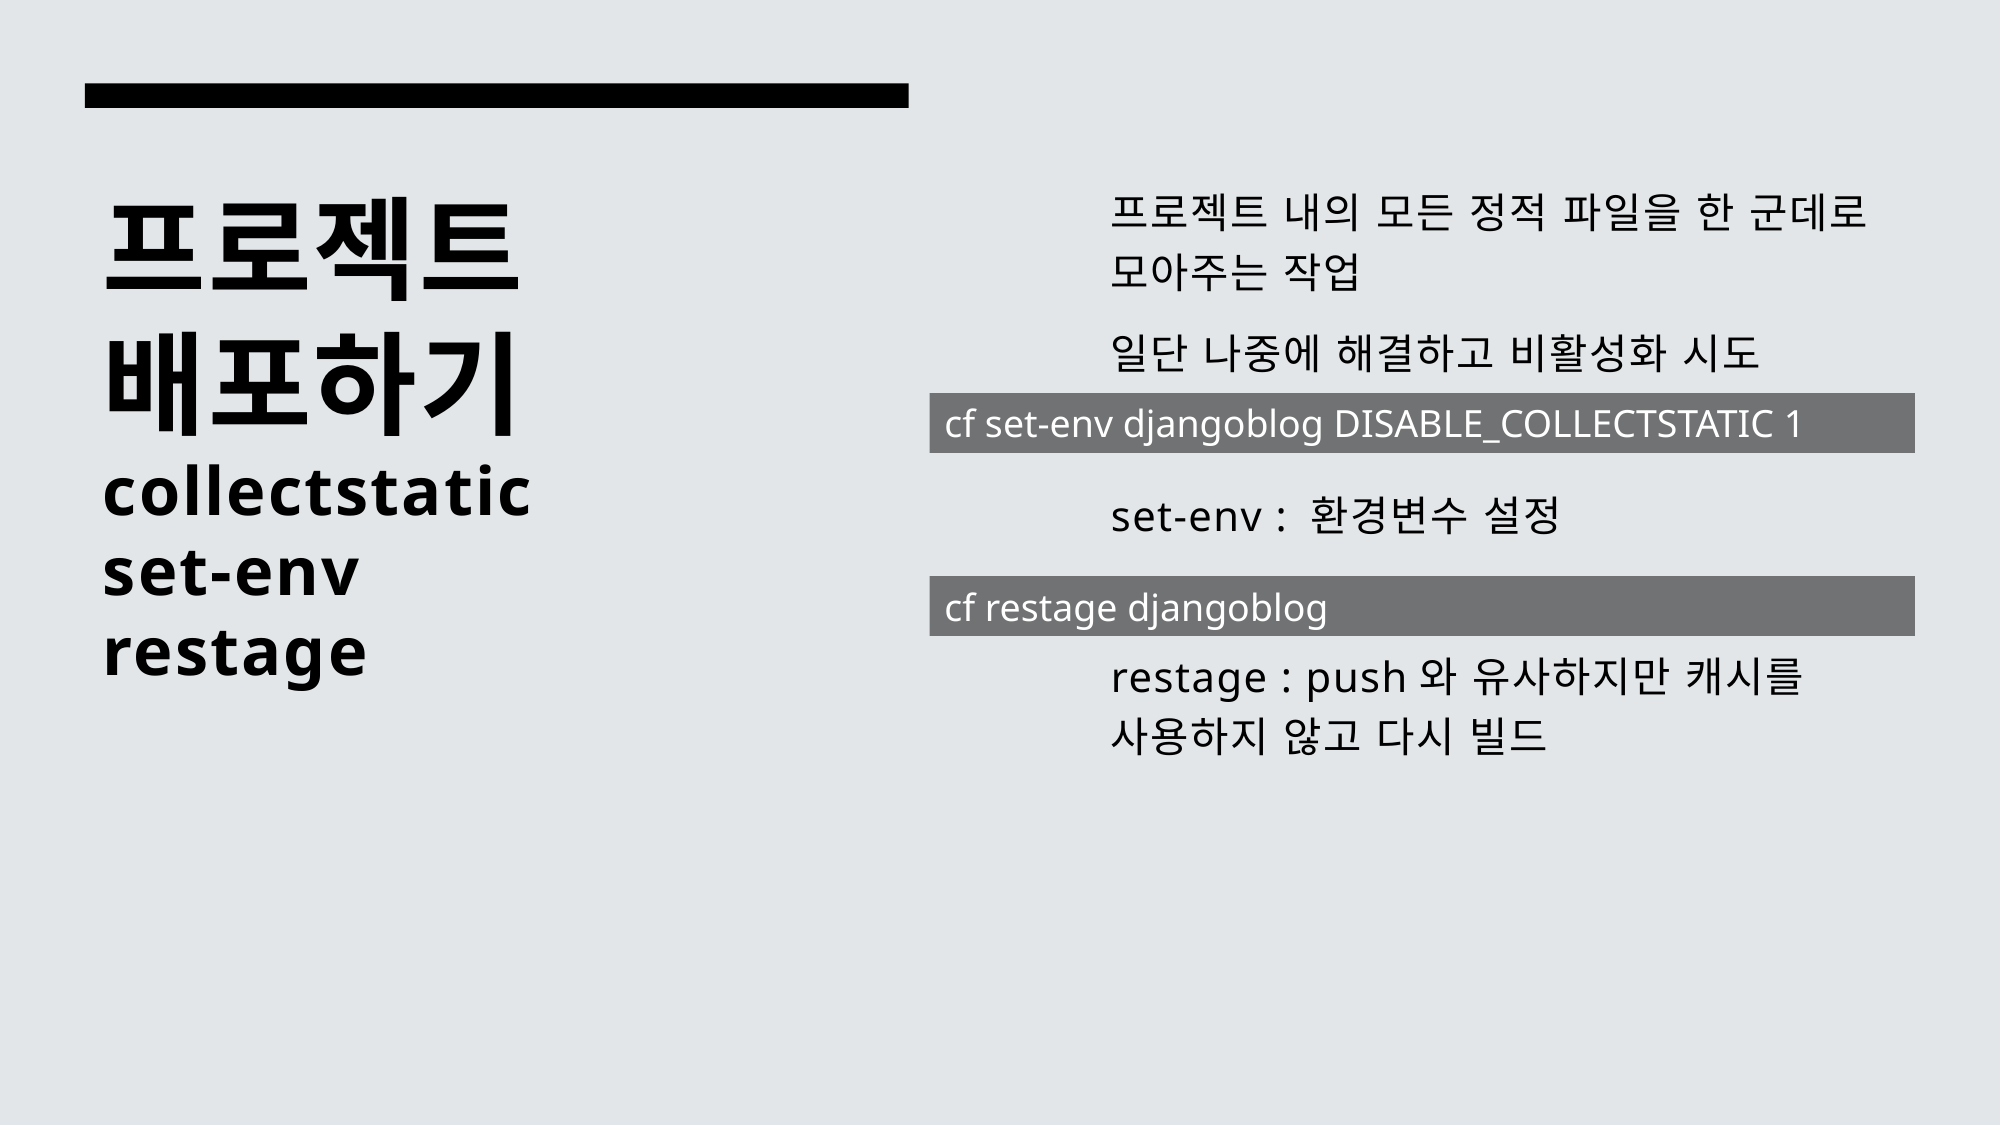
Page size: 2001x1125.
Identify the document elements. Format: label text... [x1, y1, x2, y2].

text_box cf set-env djangoblog DISABLE_COLLECTSTATIC 1 [929, 393, 1915, 453]
list 프로젝트 내의 모든 정적 파일을 한 군데로 모아주는 작업 일단 나중에 해결하고 비활성화 시도 set-env : 환경변수 설정 restage : push와 유사하지만 캐시를 사용하지 않고 다시 빌드 [1092, 158, 1917, 958]
text_box cf restage djangoblog [929, 576, 1915, 636]
title 프로젝트 배포하기 collectstatic set-env restage [84, 160, 909, 960]
